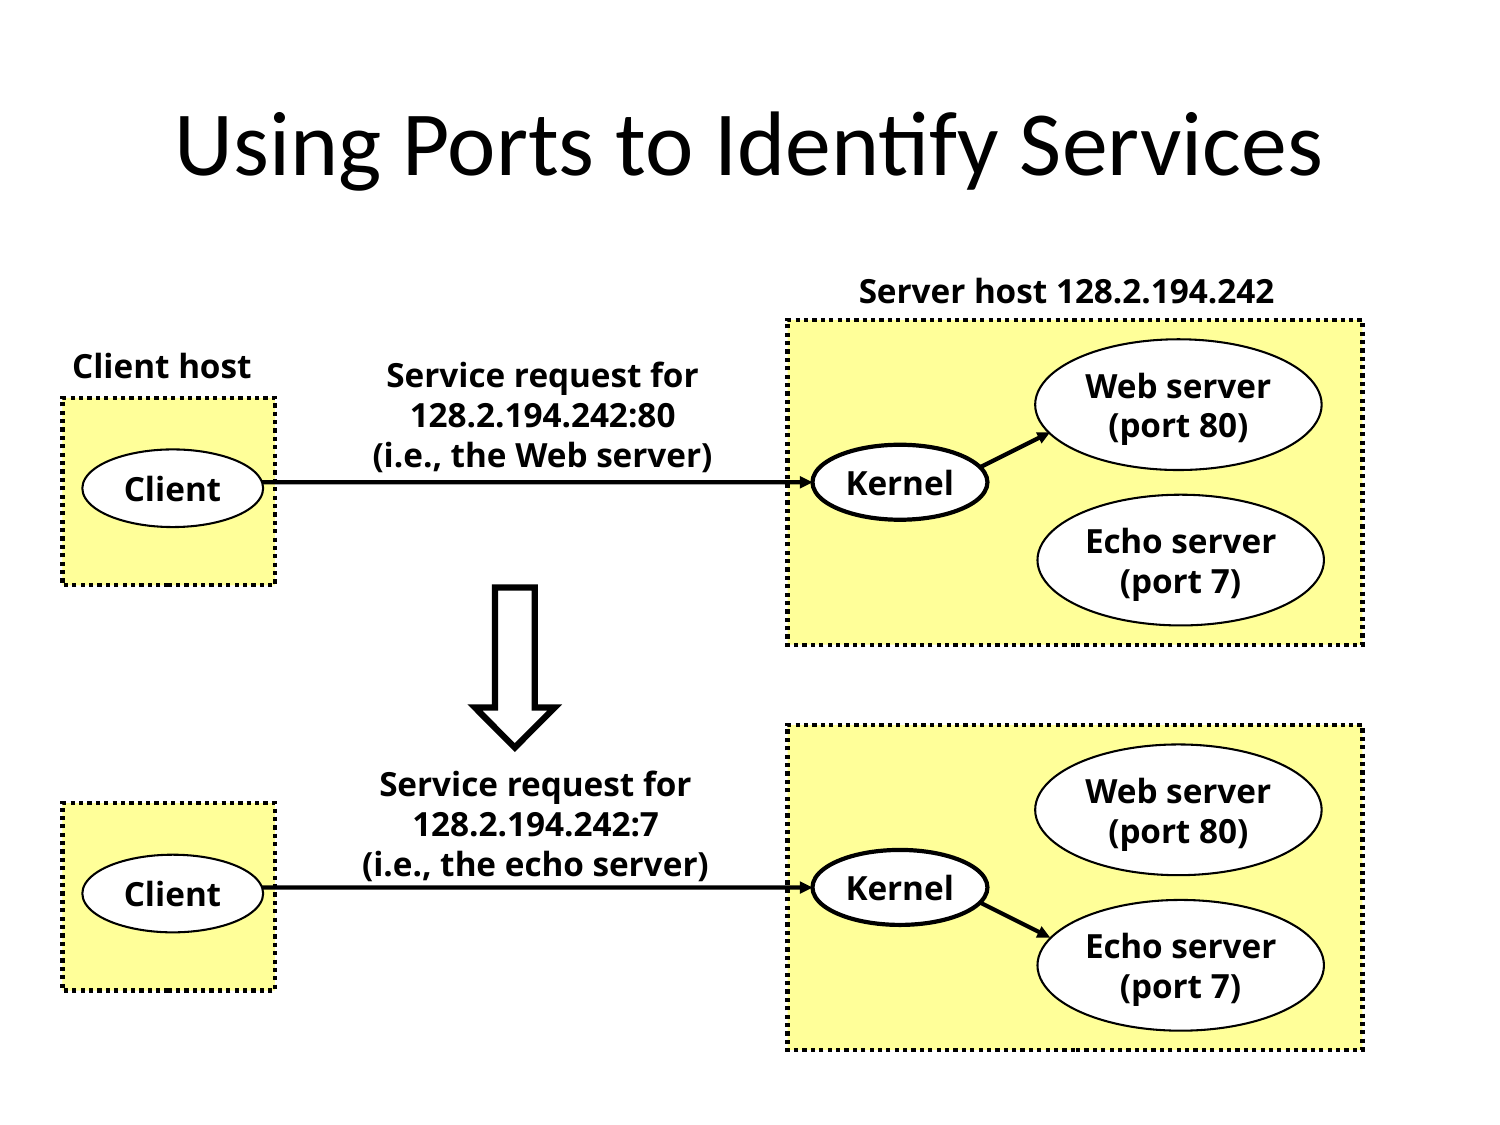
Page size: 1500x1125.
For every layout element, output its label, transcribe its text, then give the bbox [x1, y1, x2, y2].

text_box [62, 397, 275, 586]
text_box Echo server (port 7) [1037, 899, 1324, 1031]
text_box Service request for 128.2.194.242:7 (i.e., the echo server) [347, 755, 725, 891]
text_box [263, 476, 812, 489]
text_box [474, 587, 555, 748]
text_box [62, 803, 275, 991]
title Using Ports to Identify Services [75, 45, 1425, 233]
text_box Echo server (port 7) [1037, 494, 1324, 626]
text_box Kernel [812, 444, 988, 520]
text_box [787, 725, 1363, 1050]
text_box Web server (port 80) [1035, 744, 1322, 876]
text_box Kernel [812, 849, 988, 925]
text_box [787, 319, 1363, 645]
text_box Client host [57, 337, 267, 393]
text_box Client [82, 854, 264, 933]
text_box Client [82, 449, 264, 528]
text_box [725, 881, 812, 894]
text_box Web server (port 80) [1035, 339, 1322, 471]
text_box Server host 128.2.194.242 [843, 262, 1290, 318]
text_box [980, 432, 1051, 467]
text_box [980, 902, 1051, 938]
text_box Service request for 128.2.194.242:80 (i.e., the Web server) [324, 346, 761, 482]
